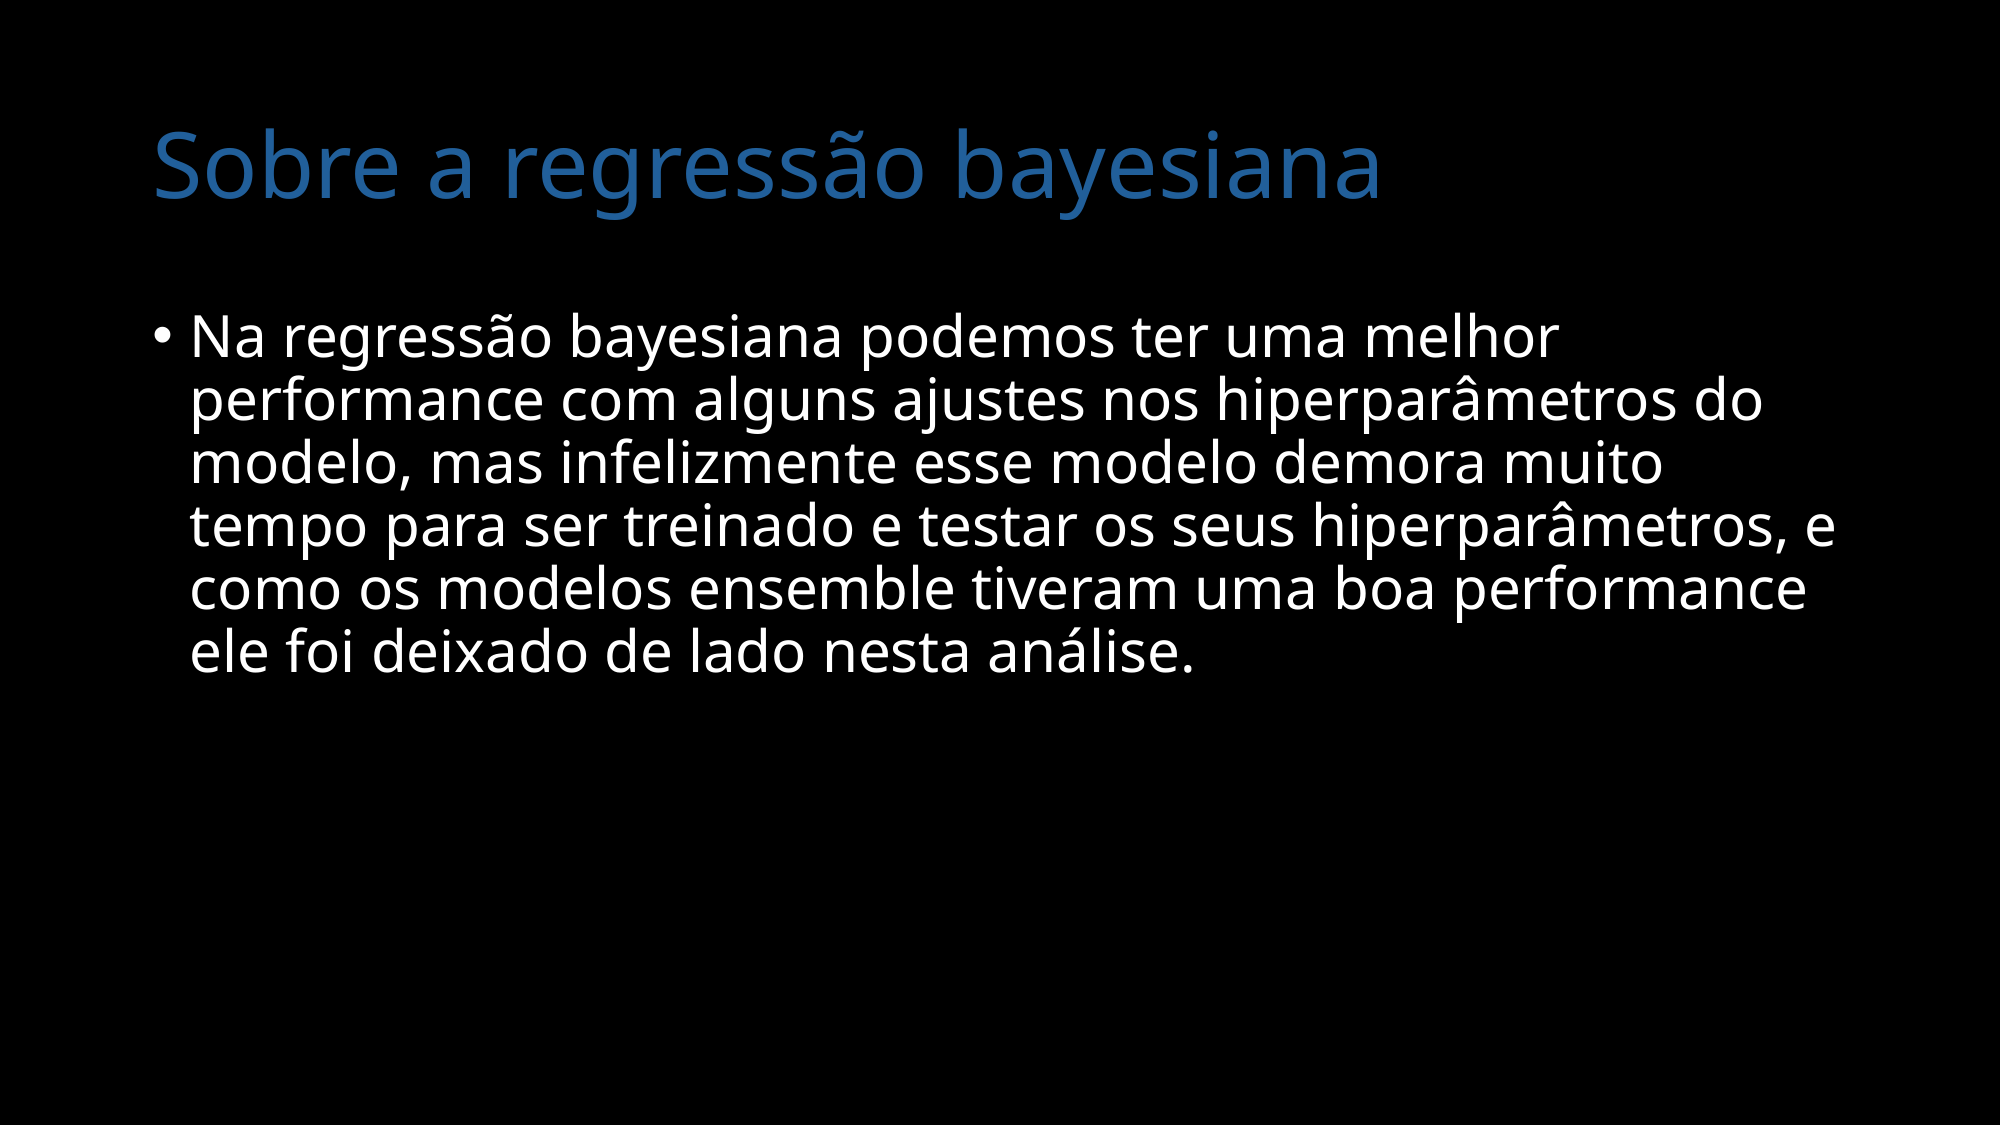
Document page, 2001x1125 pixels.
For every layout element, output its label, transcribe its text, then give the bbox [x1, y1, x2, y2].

list Na regressão bayesiana podemos ter uma melhor performance com alguns ajustes nos hiperparâmetros do modelo, mas infelizmente esse modelo demora muito tempo para ser treinado e testar os seus hiperparâmetros, e como os modelos ensemble tiveram uma boa performance ele foi deixado de lado nesta análise. [137, 299, 1863, 1014]
title Sobre a regressão bayesiana [137, 59, 1863, 278]
